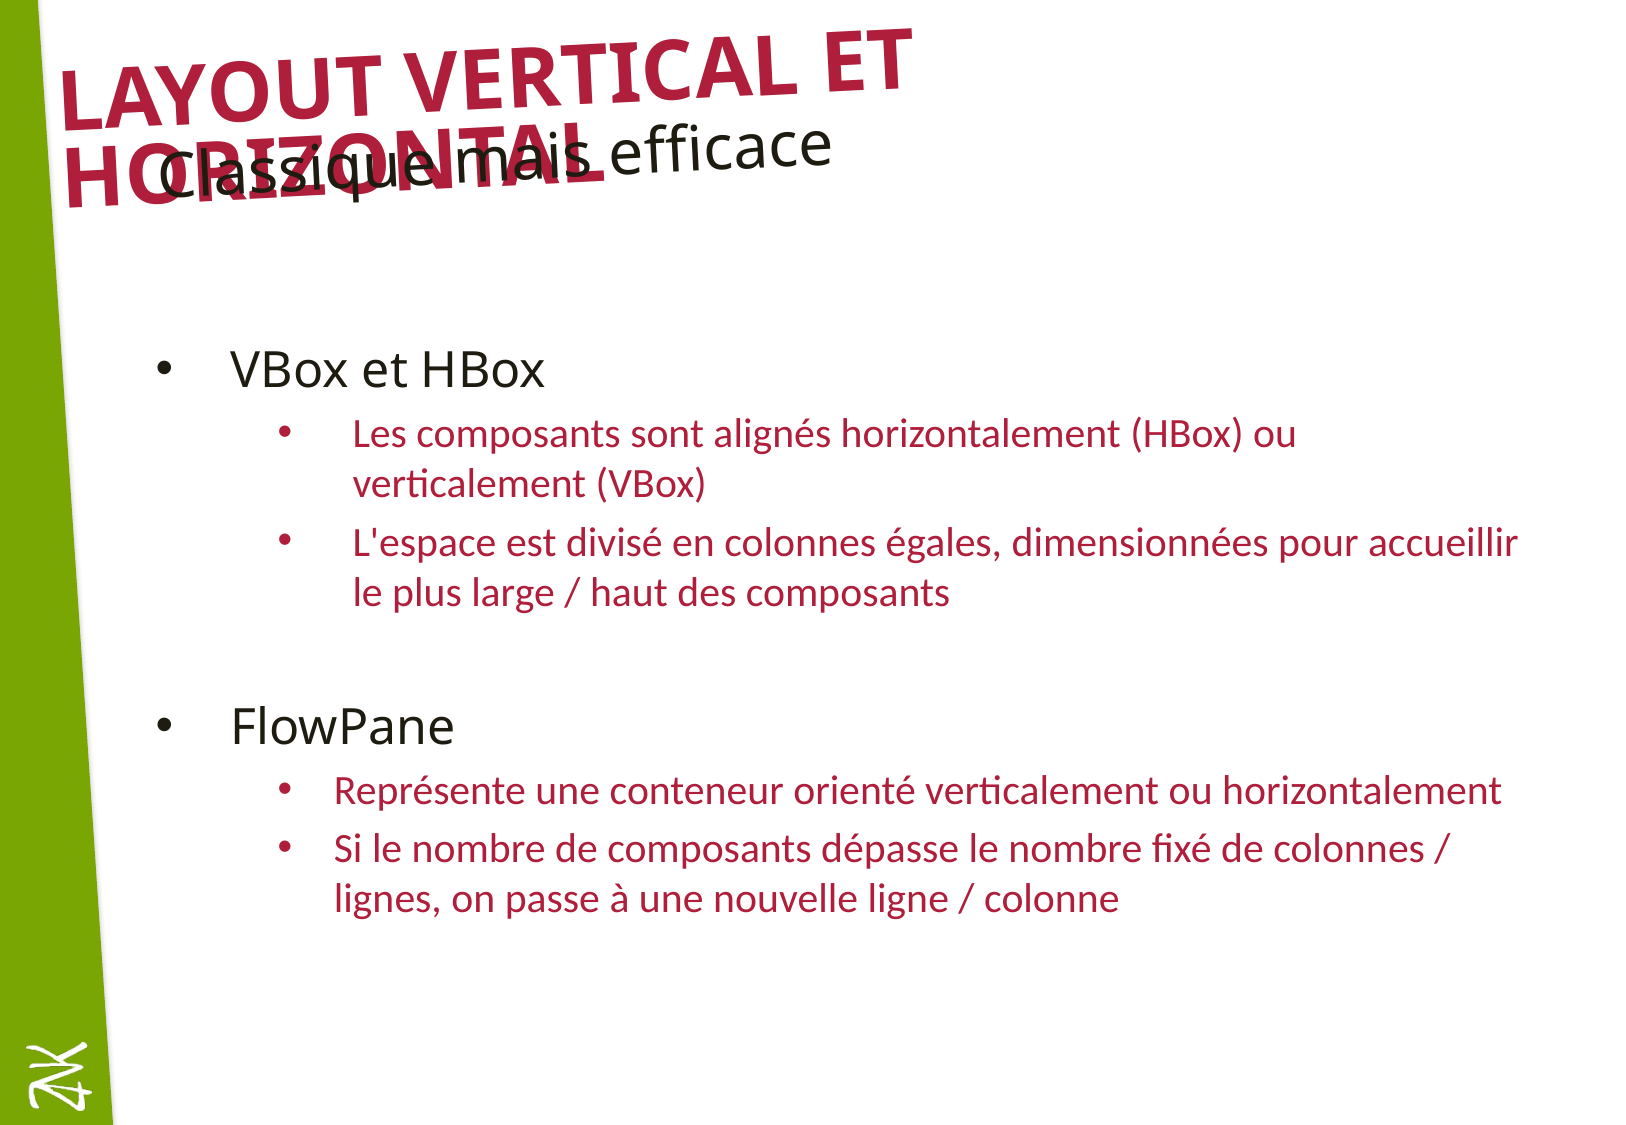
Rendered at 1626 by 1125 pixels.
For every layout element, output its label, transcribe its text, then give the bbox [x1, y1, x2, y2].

list VBox et HBox Les composants sont alignés horizontalement (HBox) ou verticalement (VBox) L'espace est divisé en colonnes égales, dimensionnées pour accueillir le plus large / haut des composants FlowPane Représente une conteneur orienté verticalement ou horizontalement Si le nombre de composants dépasse le nombre fixé de colonnes / lignes, on passe à une nouvelle ligne / colonne [140, 330, 1550, 1044]
title Layout vertical et horizontal [40, 0, 1295, 162]
picture [26, 1042, 92, 1112]
list Classique mais efficace [140, 82, 1034, 239]
